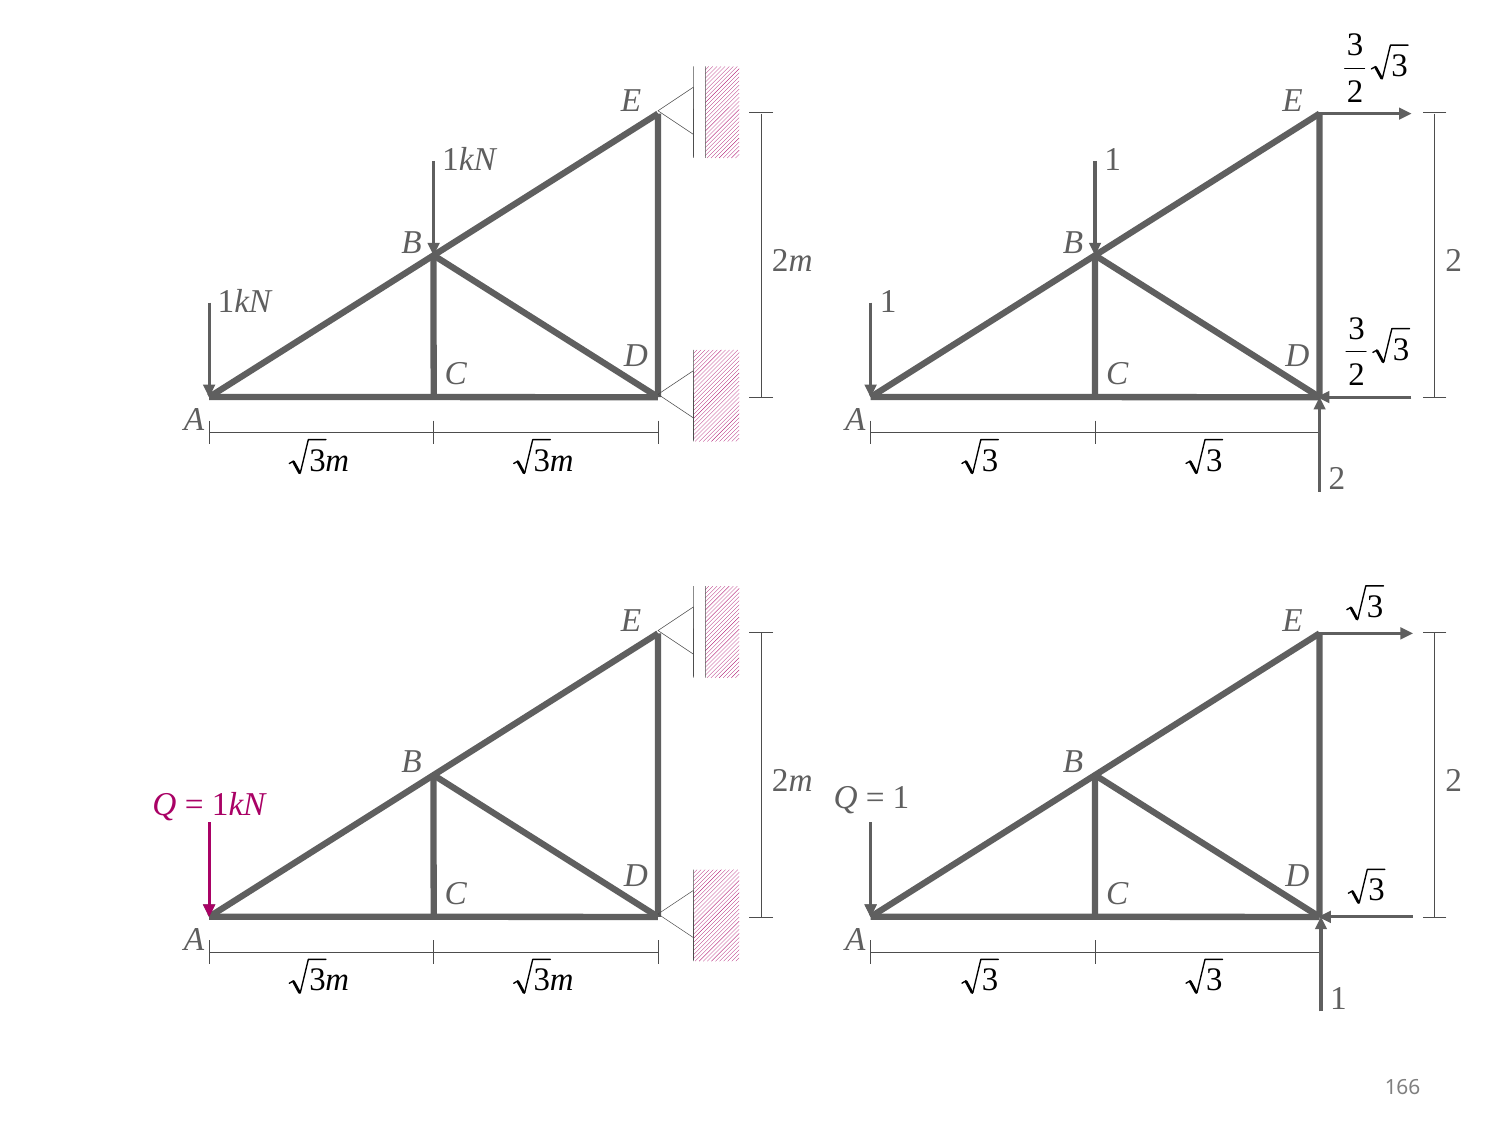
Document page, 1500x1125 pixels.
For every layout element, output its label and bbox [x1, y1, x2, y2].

text_box [140, 585, 815, 1003]
text_box [820, 578, 1471, 1017]
text_box [170, 66, 822, 483]
text_box [832, 24, 1471, 497]
